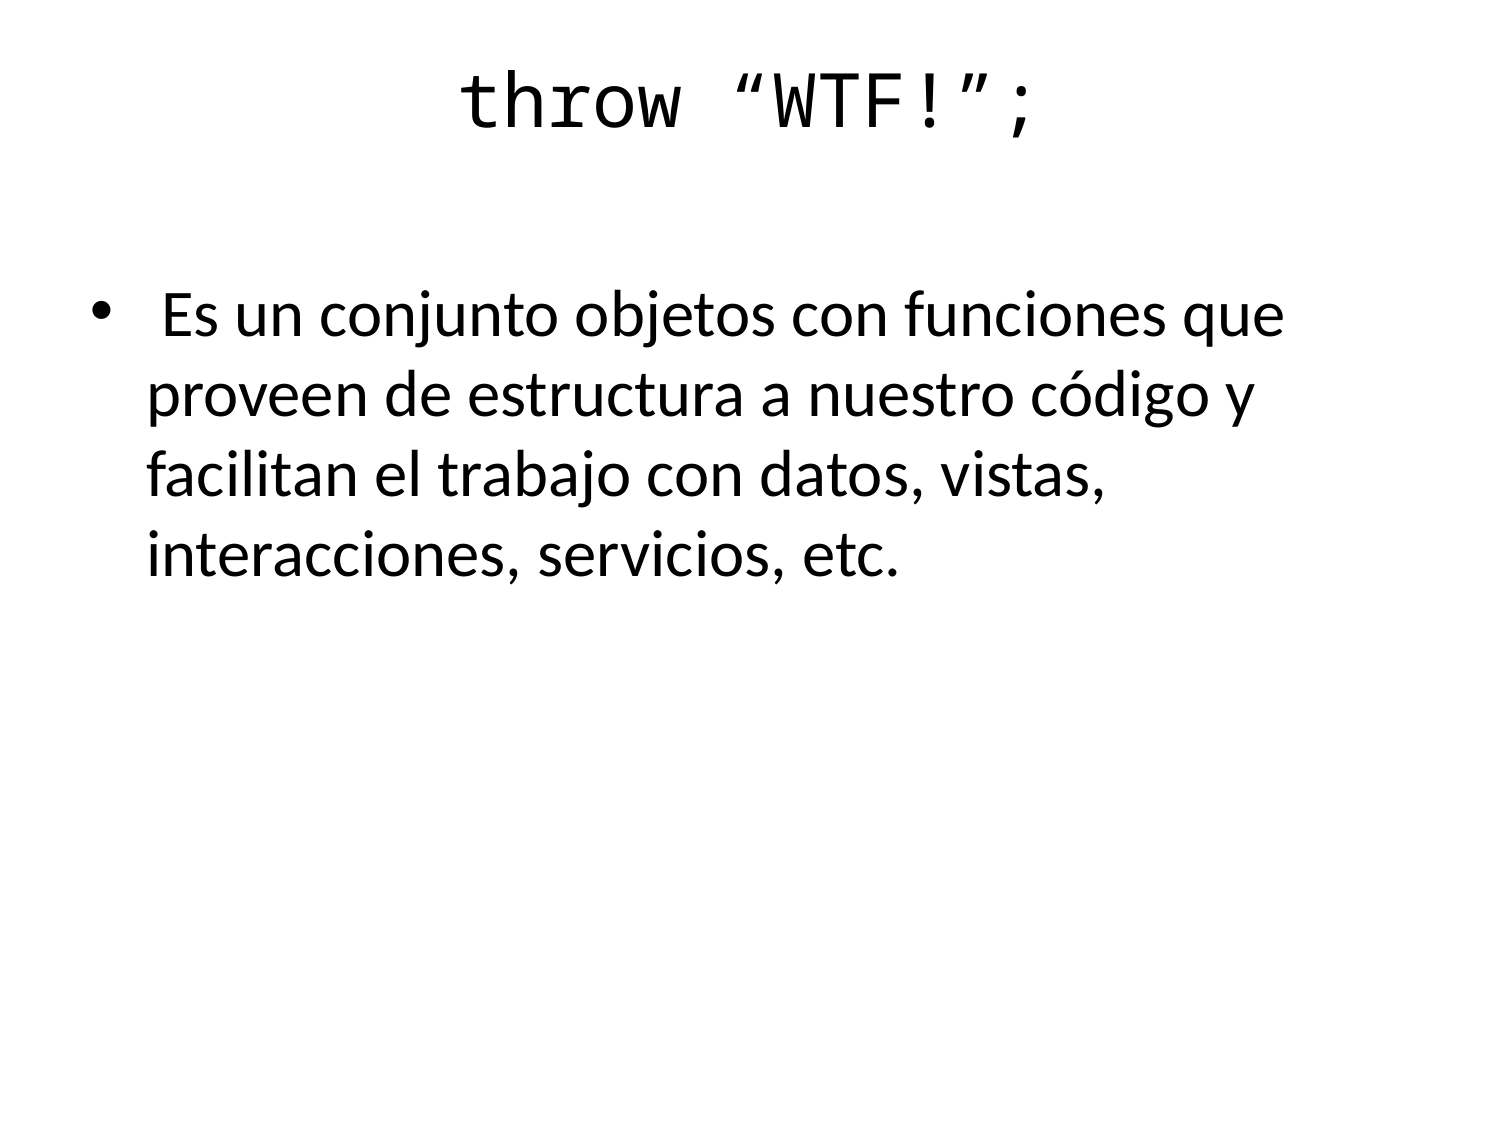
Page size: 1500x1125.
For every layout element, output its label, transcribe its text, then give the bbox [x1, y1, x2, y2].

text_box Es un conjunto objetos con funciones que proveen de estructura a nuestro código y facilitan el trabajo con datos, vistas, interacciones, servicios, etc. [74, 262, 1425, 1005]
text_box throw “WTF!”; [74, 45, 1425, 233]
